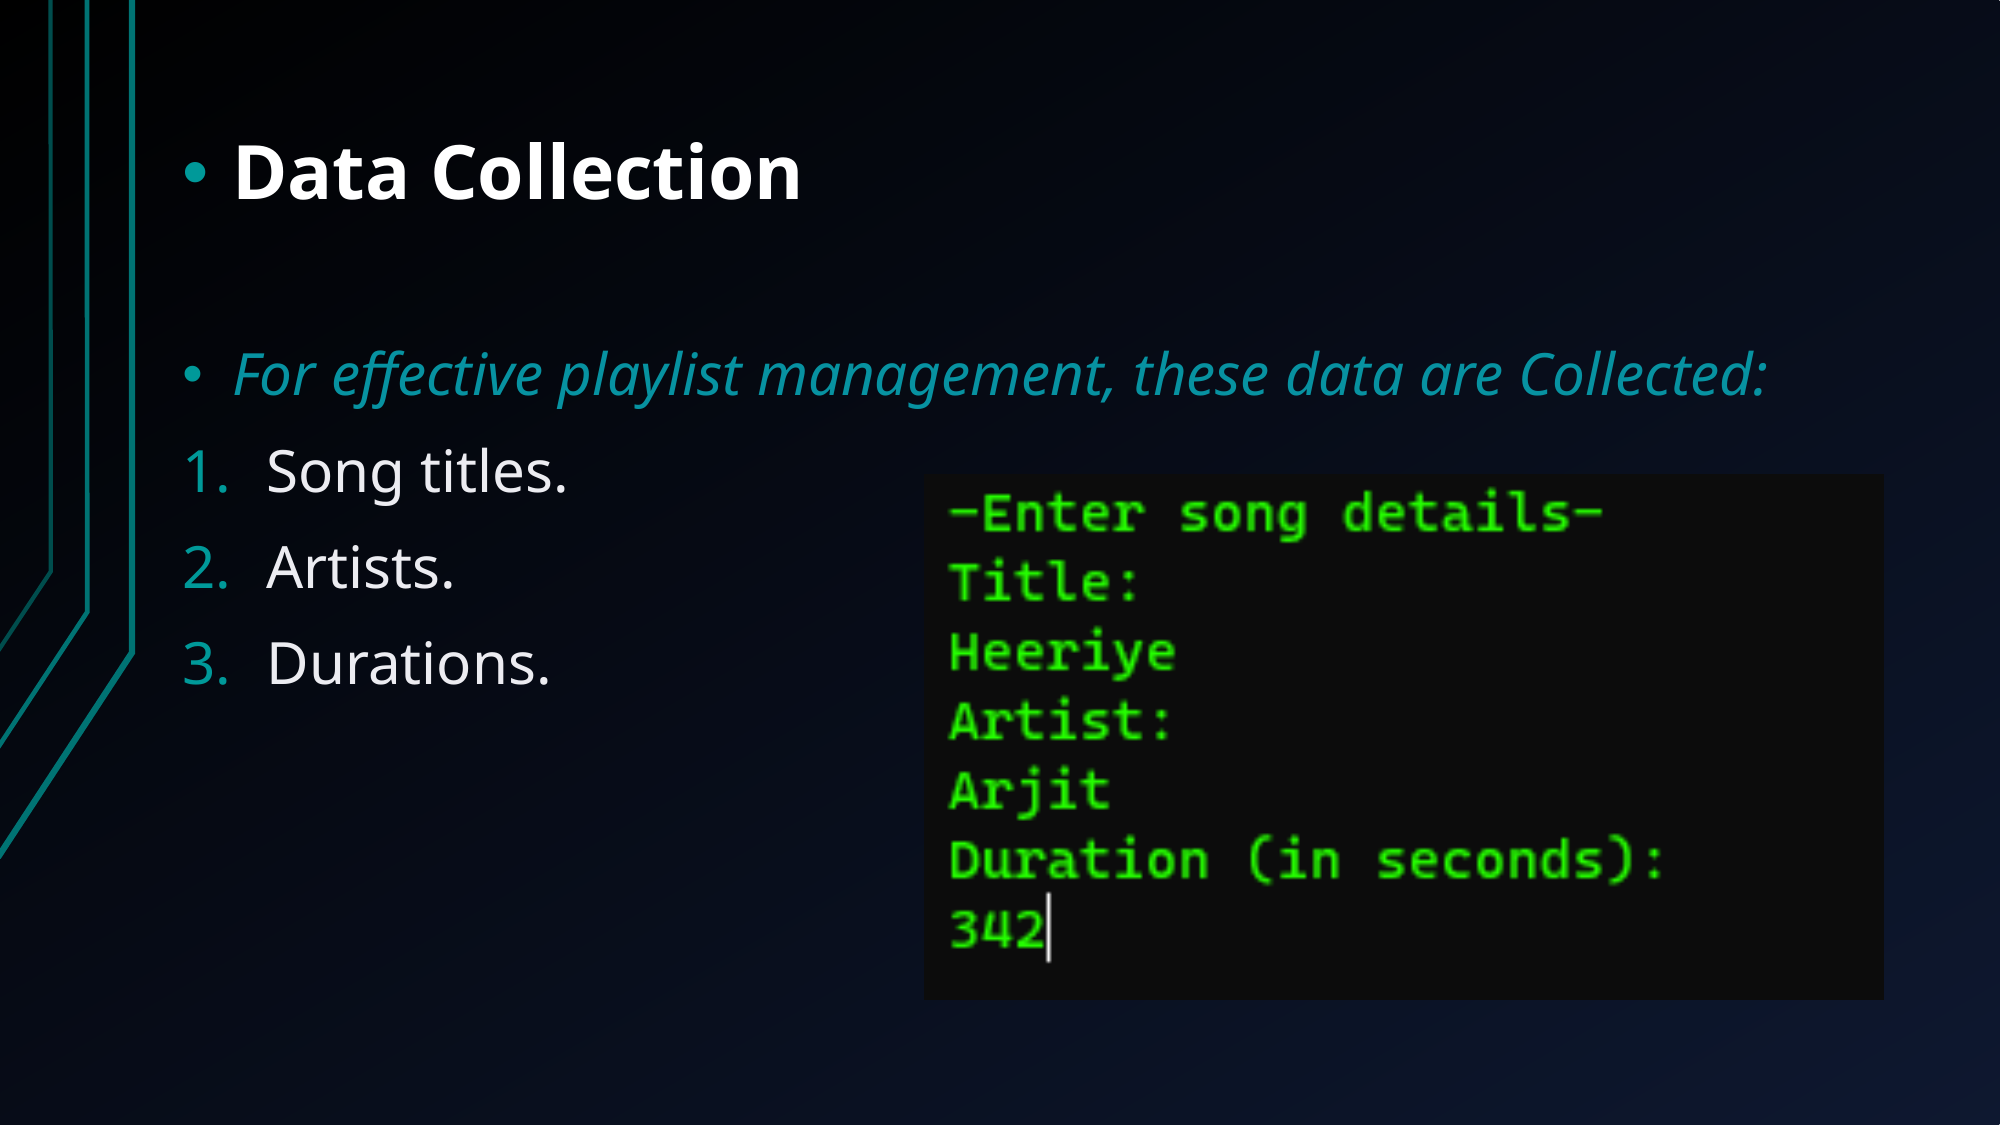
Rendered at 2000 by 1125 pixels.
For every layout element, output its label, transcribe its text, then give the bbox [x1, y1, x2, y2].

list Data Collection For effective playlist management, these data are Collected: Song titles. Artists. Durations. [162, 125, 1900, 725]
picture [924, 474, 1884, 1001]
